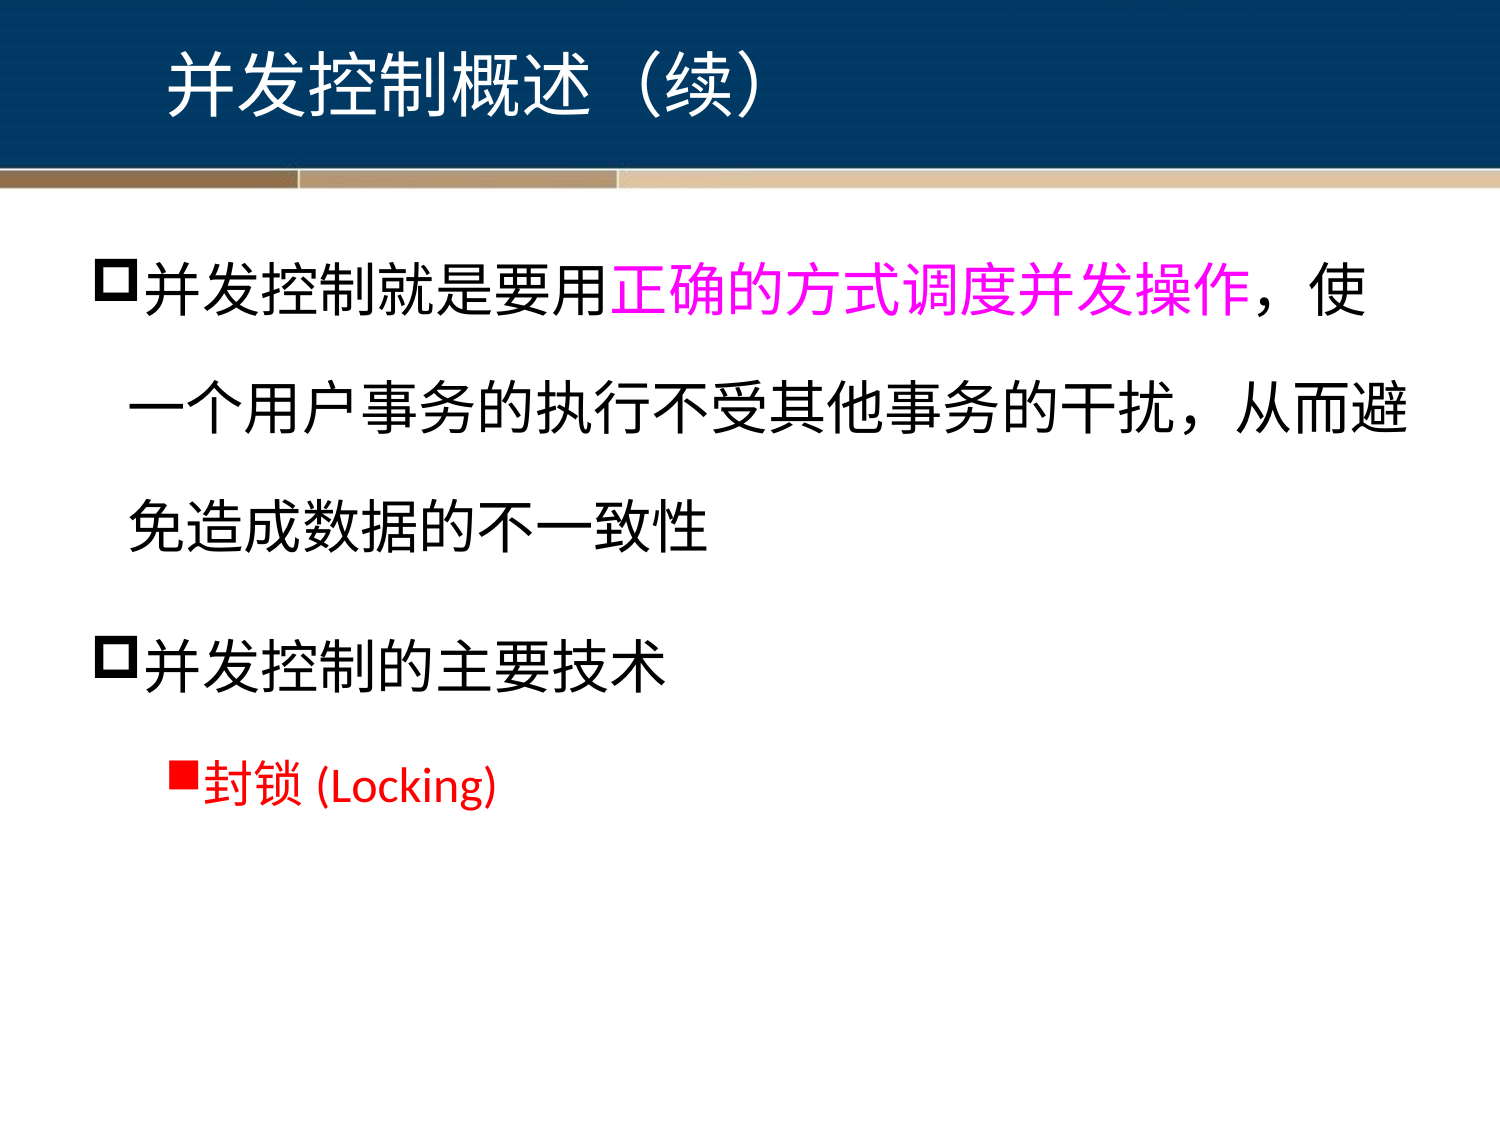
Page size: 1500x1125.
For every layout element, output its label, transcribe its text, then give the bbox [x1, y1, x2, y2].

list 并发控制就是要用正确的方式调度并发操作，使一个用户事务的执行不受其他事务的干扰，从而避免造成数据的不一致性 并发控制的主要技术 封锁(Locking) [75, 196, 1425, 967]
picture [0, 0, 1500, 1125]
title 并发控制概述（续） [150, 41, 1363, 135]
